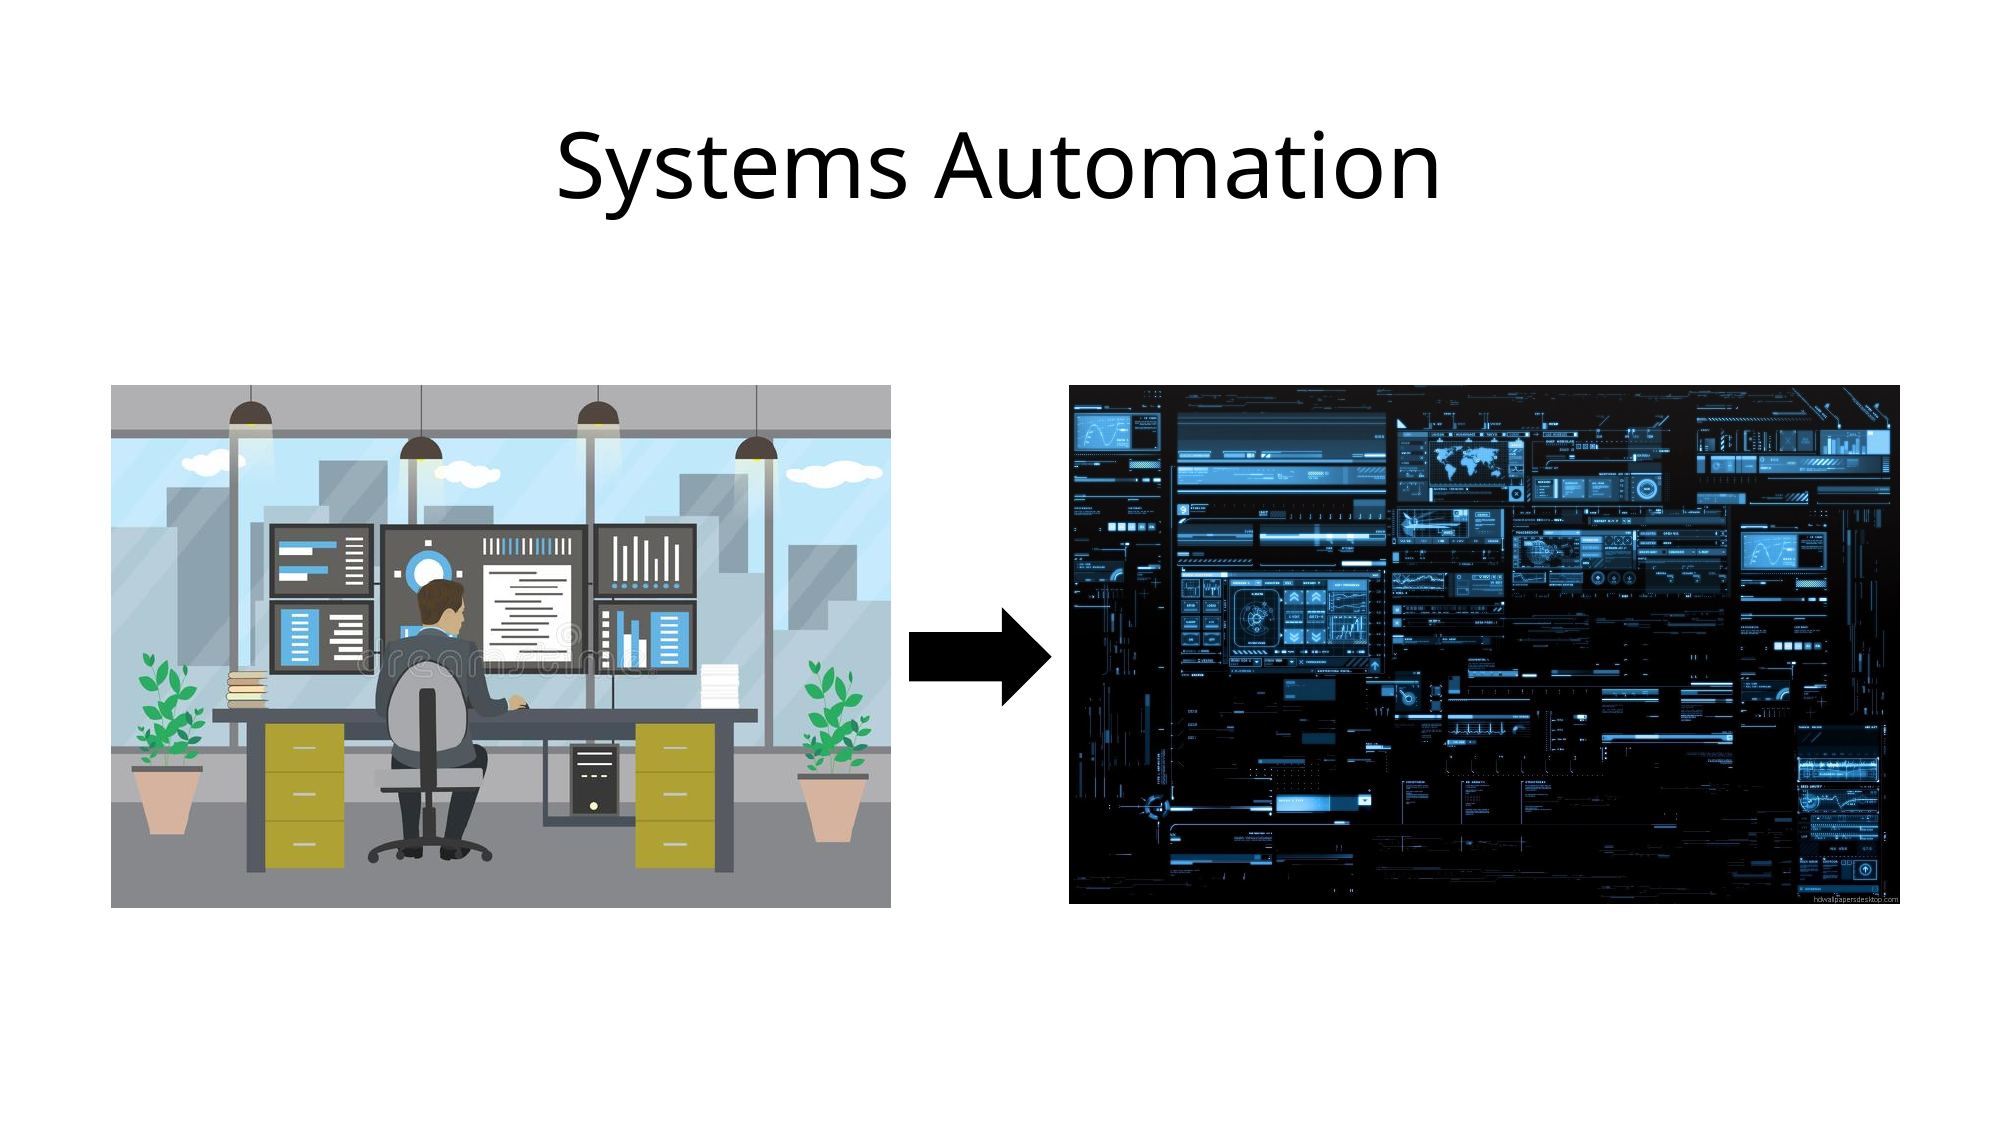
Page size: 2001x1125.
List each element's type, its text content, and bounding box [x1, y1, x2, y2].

picture [1069, 385, 1900, 904]
picture [111, 385, 891, 908]
text_box [909, 607, 1052, 707]
title Systems Automation [137, 59, 1863, 278]
